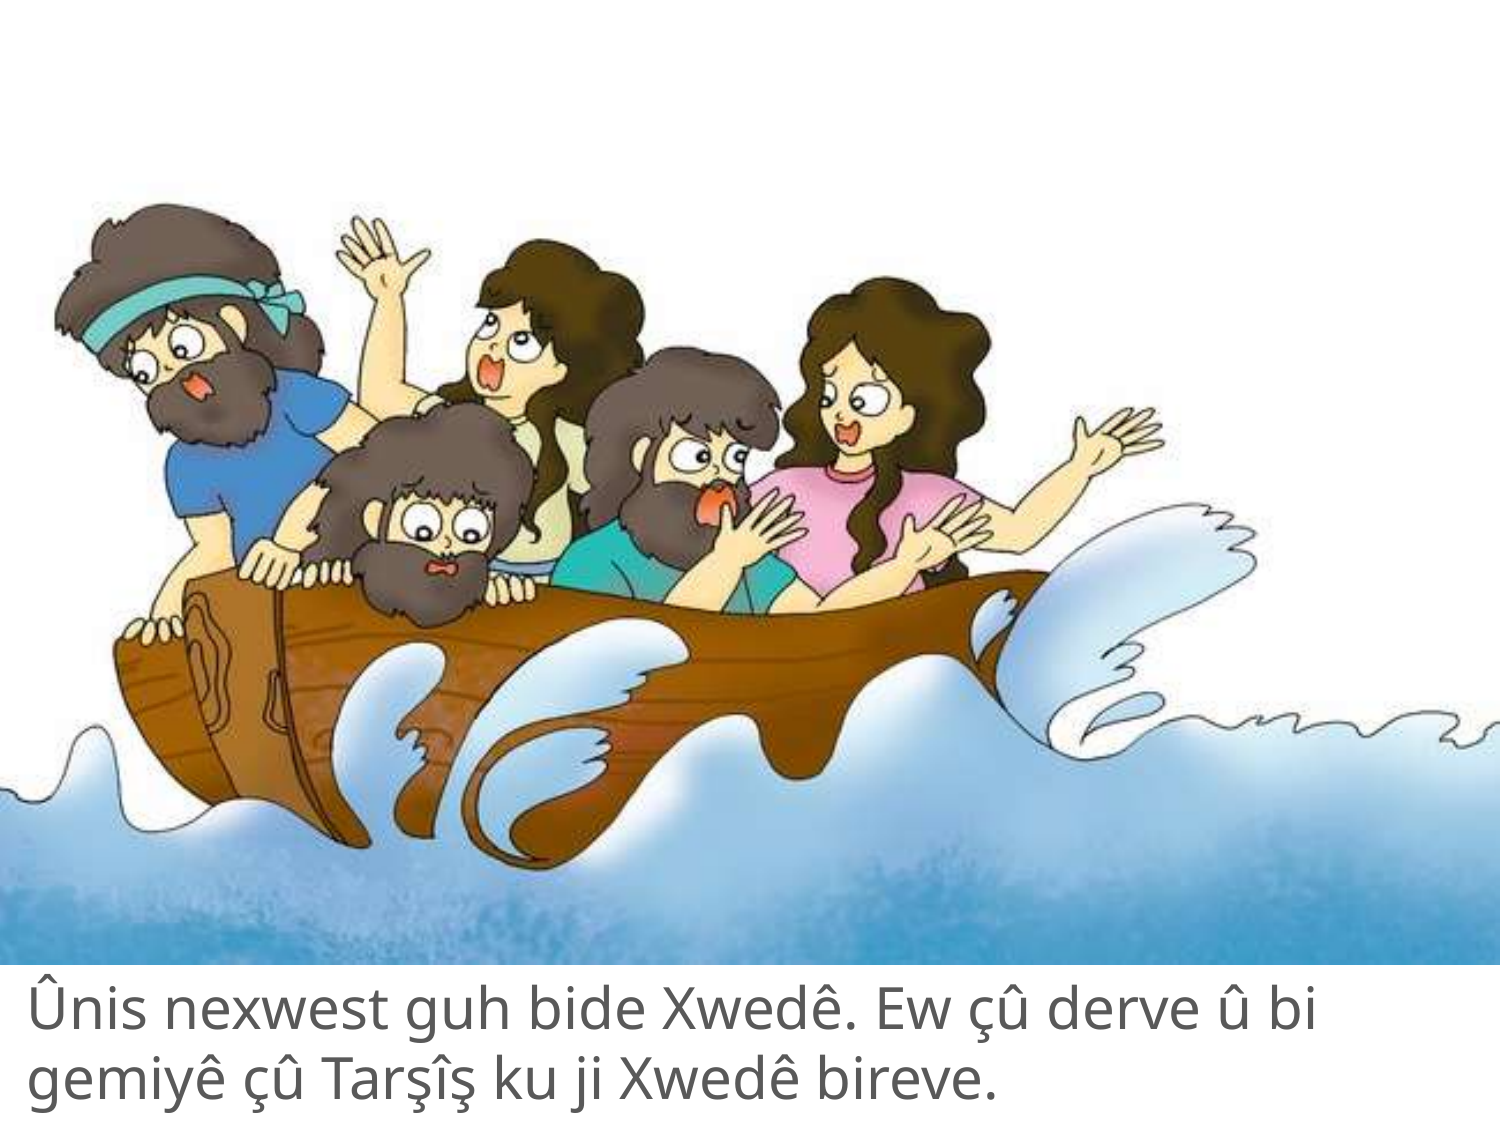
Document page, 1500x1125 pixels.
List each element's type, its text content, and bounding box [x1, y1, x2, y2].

text_box Ûnis nexwest guh bide Xwedê. Ew çû derve û bi gemiyê çû Tarşîş ku ji Xwedê bireve. [11, 973, 1483, 1119]
picture [0, 0, 1500, 965]
